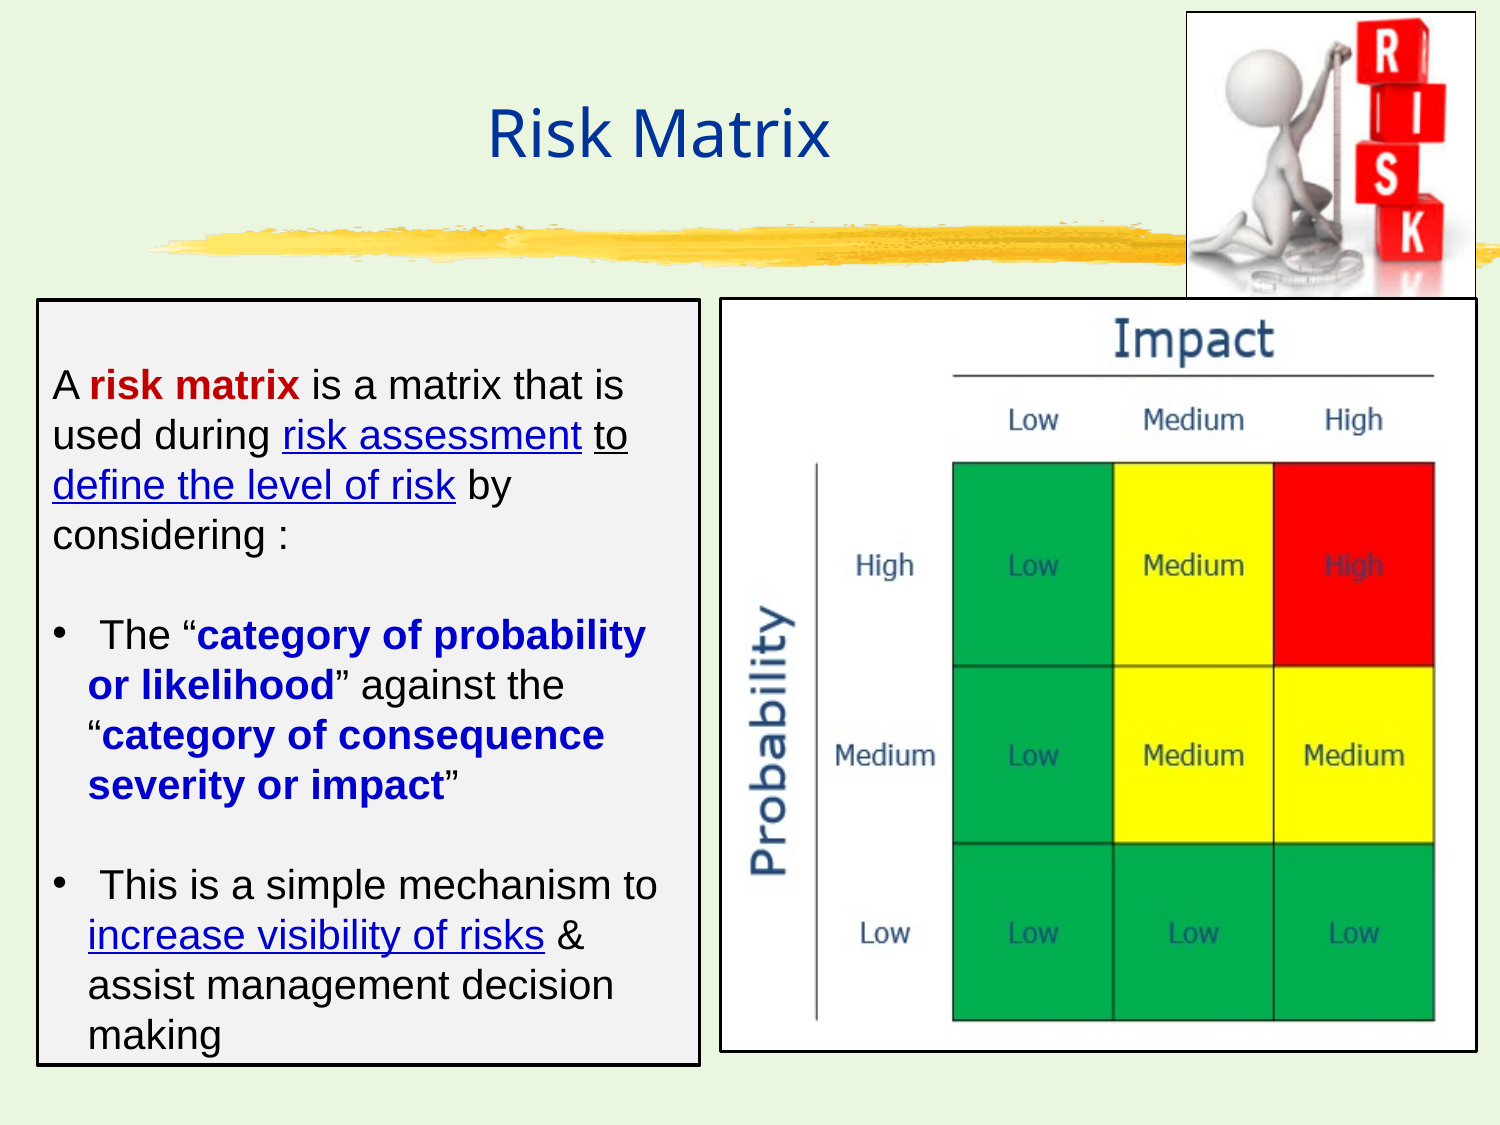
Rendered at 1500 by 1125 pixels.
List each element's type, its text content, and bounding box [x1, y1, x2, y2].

picture [721, 12, 1500, 1051]
title Risk Matrix [24, 37, 1182, 225]
text_box A risk matrix is a matrix that is used during risk assessment to define the level of risk by considering : The “category of probability or likelihood” against the “category of consequence severity or impact” This is a simple mechanism to increase visibility of risks & assist management decision making [37, 299, 700, 1066]
picture [150, 225, 1186, 279]
